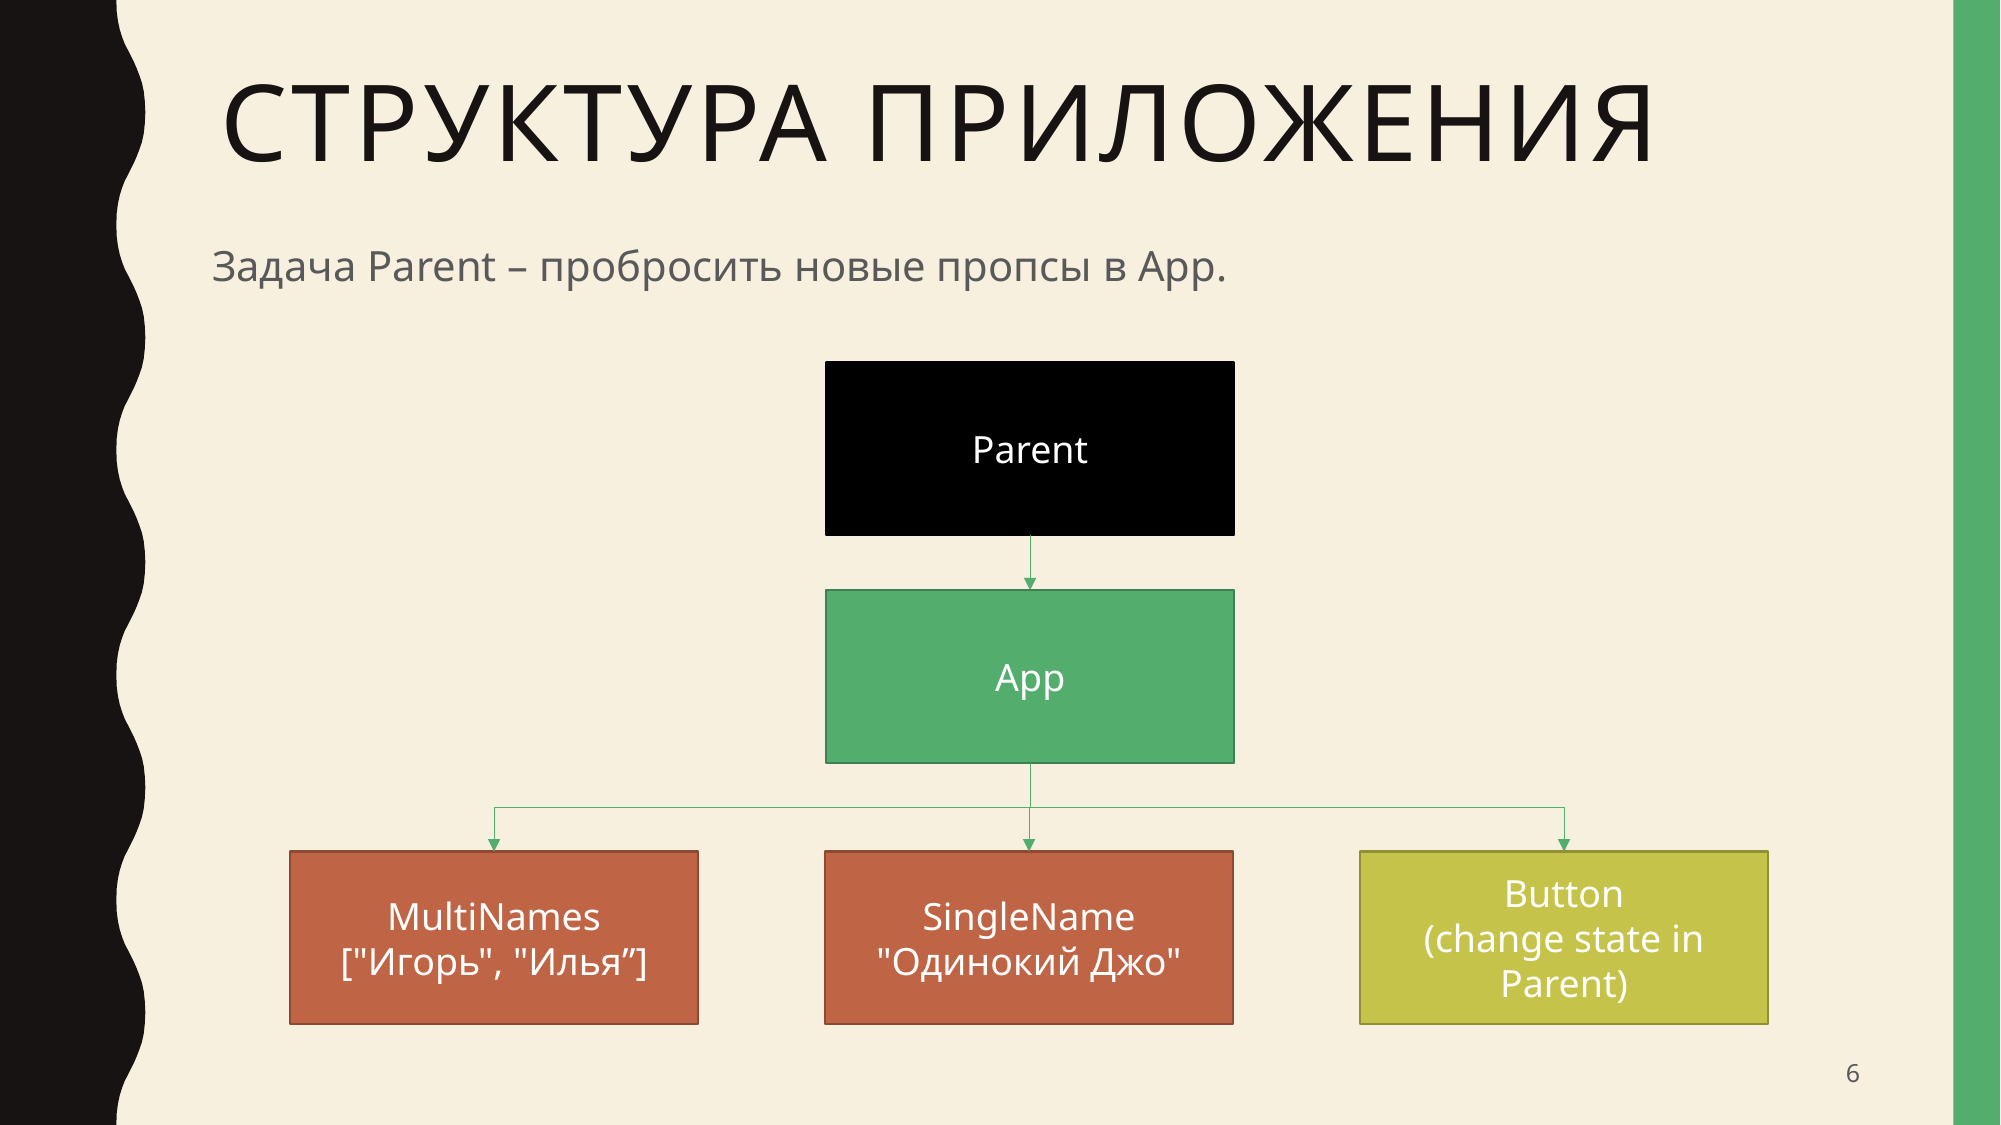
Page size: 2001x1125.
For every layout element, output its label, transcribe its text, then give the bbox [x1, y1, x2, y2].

slide_number 6 [1412, 1045, 1875, 1103]
text_box SingleName "Одинокий Джо" [824, 850, 1234, 1025]
text_box Parent [825, 361, 1235, 536]
text_box App [825, 589, 1235, 764]
text_box MultiNames ["Игорь", "Илья”] [289, 850, 699, 1025]
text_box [1252, 540, 1342, 1075]
text_box Button (change state in Parent) [1359, 850, 1769, 1025]
text_box Задача Parent – пробросить новые пропсы в App. [197, 227, 1867, 308]
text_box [717, 539, 807, 1076]
title Структура приложения [205, 62, 1875, 308]
